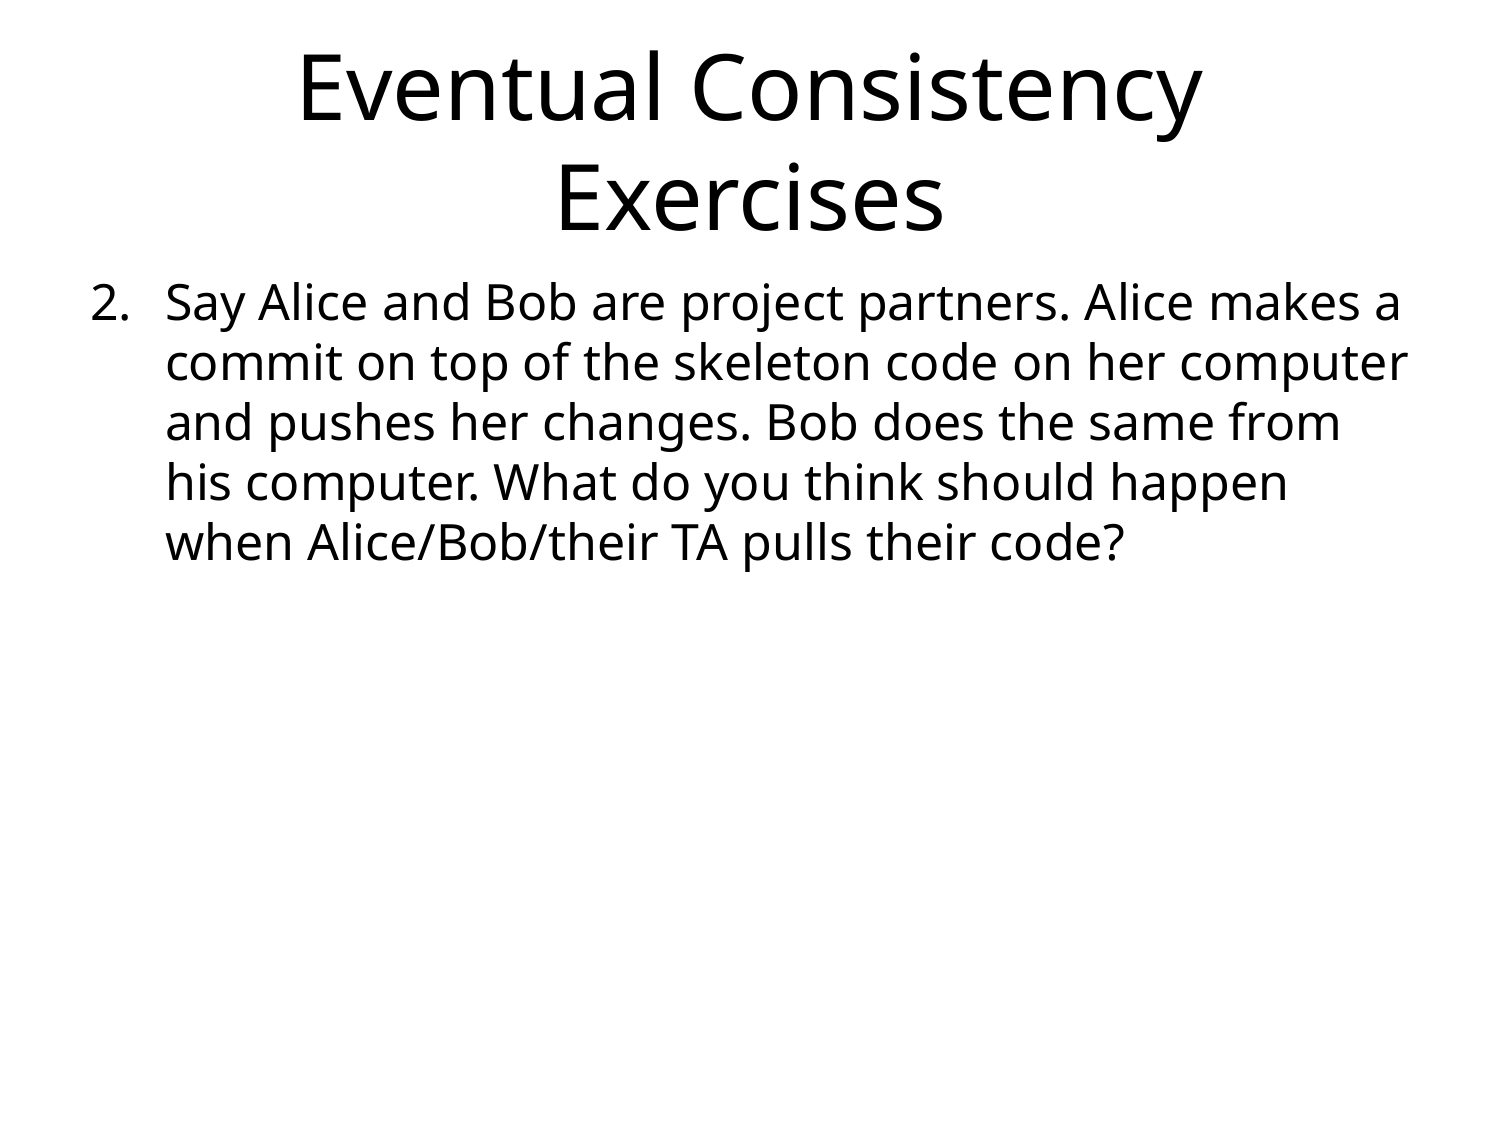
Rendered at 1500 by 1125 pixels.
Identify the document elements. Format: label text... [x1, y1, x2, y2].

title Eventual Consistency Exercises [75, 45, 1425, 233]
list Say Alice and Bob are project partners. Alice makes a commit on top of the skeleton code on her computer and pushes her changes. Bob does the same from his computer. What do you think should happen when Alice/Bob/their TA pulls their code? [75, 262, 1425, 1095]
